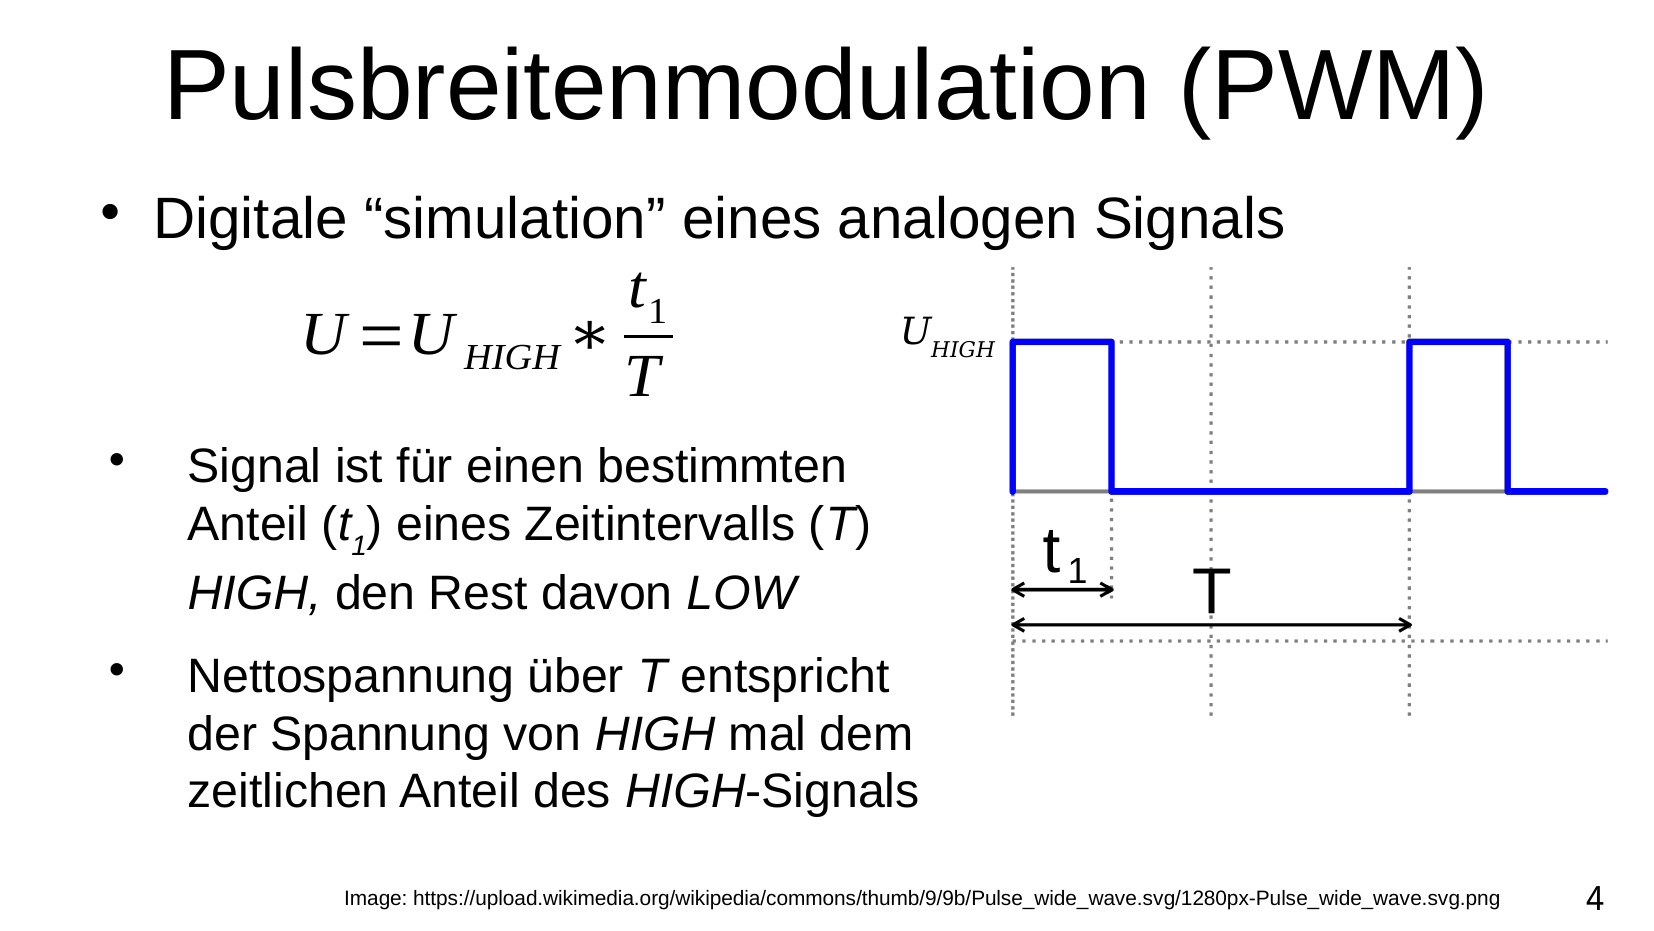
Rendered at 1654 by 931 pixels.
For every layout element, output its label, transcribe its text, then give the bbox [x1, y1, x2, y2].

text_box UHIGH [884, 300, 981, 369]
text_box Image: https://upload.wikimedia.org/wikipedia/commons/thumb/9/9b/Pulse_wide_wave.svg/1280px-Pulse_wide_wave.svg.png [329, 876, 1530, 917]
picture [986, 249, 1634, 736]
text_box Digitale “simulation” eines analogen Signals [82, 179, 1571, 270]
text_box Signal ist für einen bestimmten Anteil (t1) eines Zeitintervalls (T) HIGH, den Rest davon LOW Nettospannung über T entspricht der Spannung von HIGH mal dem zeitlichen Anteil des HIGH-Signals [82, 433, 945, 826]
text_box Pulsbreitenmodulation (PWM) [82, 19, 1571, 140]
